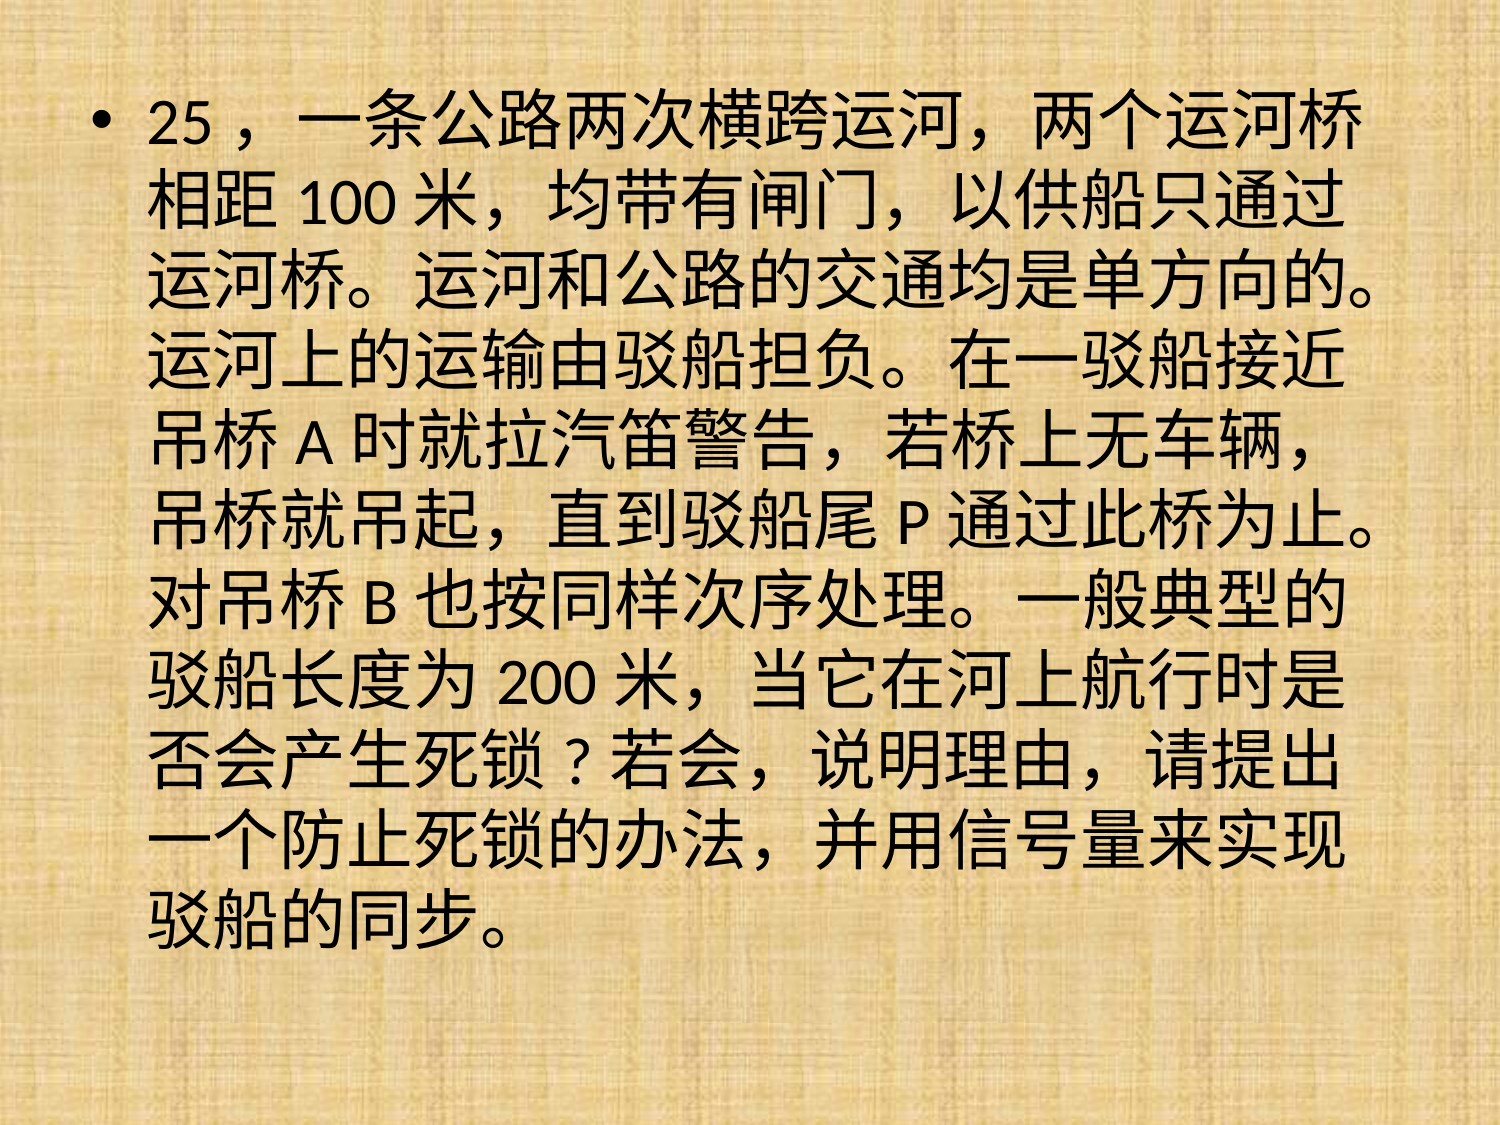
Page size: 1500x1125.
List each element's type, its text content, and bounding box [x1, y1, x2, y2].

picture [0, 0, 1500, 1125]
list 25，一条公路两次横跨运河，两个运河桥相距100米，均带有闸门，以供船只通过运河桥。运河和公路的交通均是单方向的。运河上的运输由驳船担负。在一驳船接近吊桥A时就拉汽笛警告，若桥上无车辆，吊桥就吊起，直到驳船尾P通过此桥为止。对吊桥B也按同样次序处理。一般典型的驳船长度为200米，当它在河上航行时是否会产生死锁?若会，说明理由，请提出一个防止死锁的办法，并用信号量来实现驳船的同步。 [75, 70, 1425, 1005]
